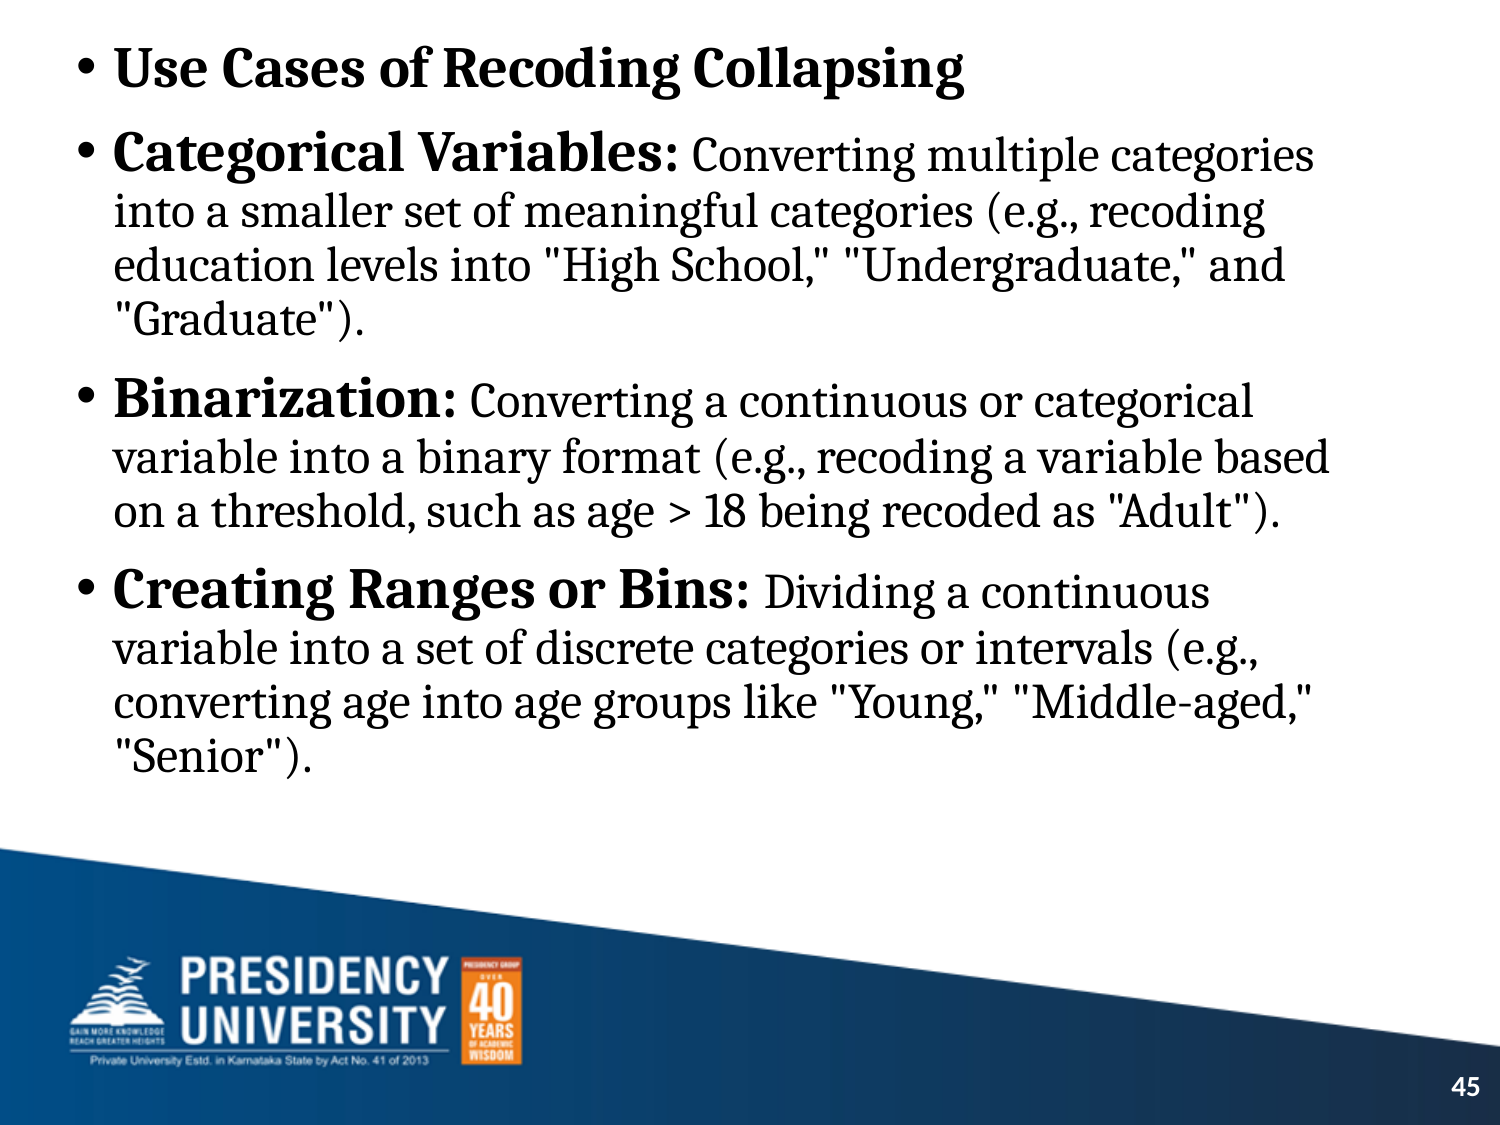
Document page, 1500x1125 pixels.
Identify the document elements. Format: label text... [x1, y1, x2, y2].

list Use Cases of Recoding Collapsing Categorical Variables: Converting multiple categories into a smaller set of meaningful categories (e.g., recoding education levels into "High School," "Undergraduate," and "Graduate"). Binarization: Converting a continuous or categorical variable into a binary format (e.g., recoding a variable based on a threshold, such as age > 18 being recoded as "Adult"). Creating Ranges or Bins: Dividing a continuous variable into a set of discrete categories or intervals (e.g., converting age into age groups like "Young," "Middle-aged," "Senior"). [60, 29, 1355, 667]
picture [0, 845, 1500, 1125]
slide_number 45 [1158, 1054, 1496, 1115]
